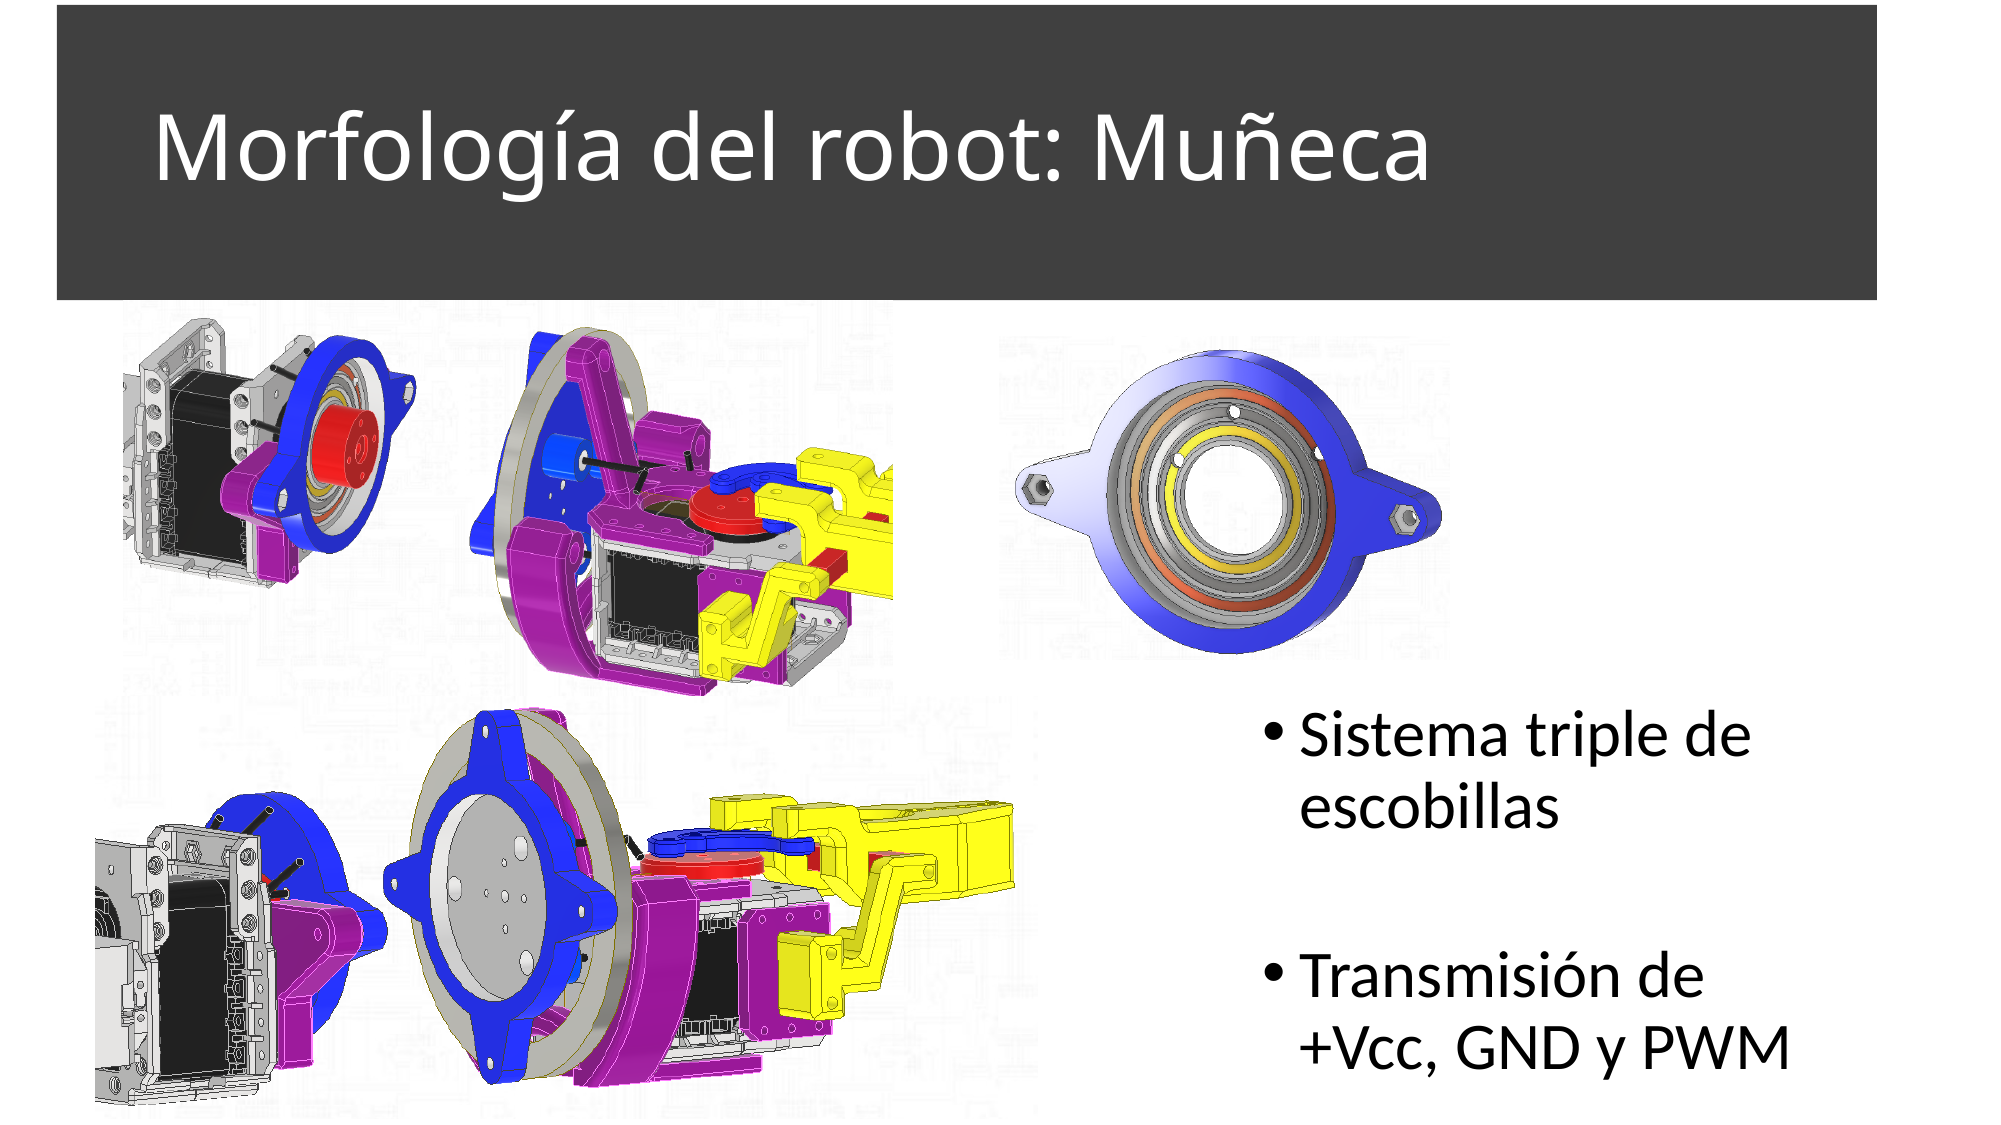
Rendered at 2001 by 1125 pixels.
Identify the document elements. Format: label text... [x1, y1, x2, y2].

picture [95, 696, 1038, 1119]
text_box Sistema triple de escobillas Transmisión de +Vcc, GND y PWM [1237, 777, 1862, 1005]
text_box [56, 4, 1878, 301]
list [123, 300, 893, 696]
picture [999, 336, 1450, 660]
text_box Morfología del robot: Muñeca [136, 42, 1862, 260]
